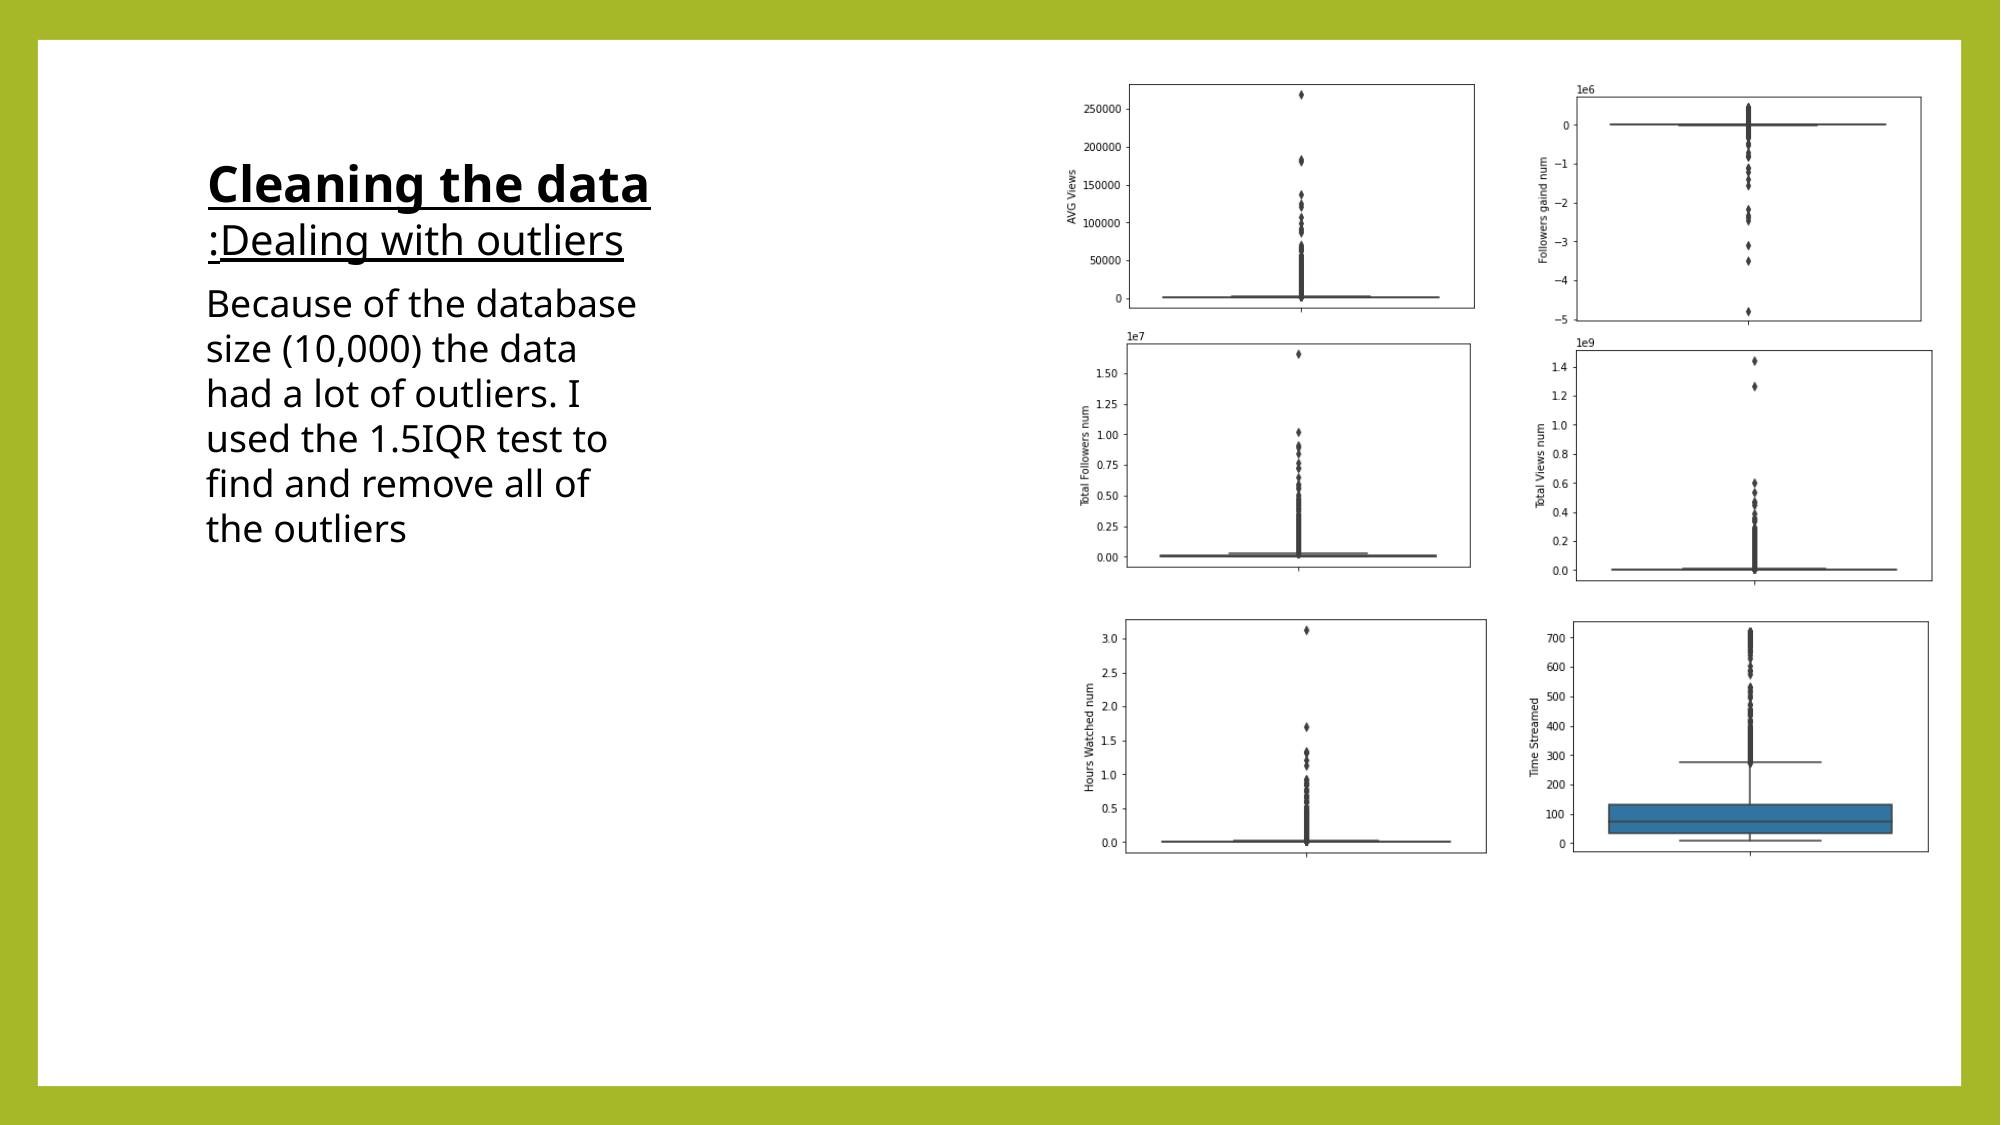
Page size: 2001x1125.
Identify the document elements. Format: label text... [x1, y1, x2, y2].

picture [1518, 77, 1940, 593]
picture [1066, 328, 1477, 579]
text_box Cleaning the data [192, 145, 686, 206]
picture [1518, 617, 1931, 865]
text_box Because of the database size (10,000) the data had a lot of outliers. I used the 1.5IQR test to find and remove all of the outliers [190, 272, 667, 558]
picture [1077, 617, 1488, 861]
picture [1061, 82, 1477, 321]
text_box Dealing with outliers: [192, 206, 705, 271]
